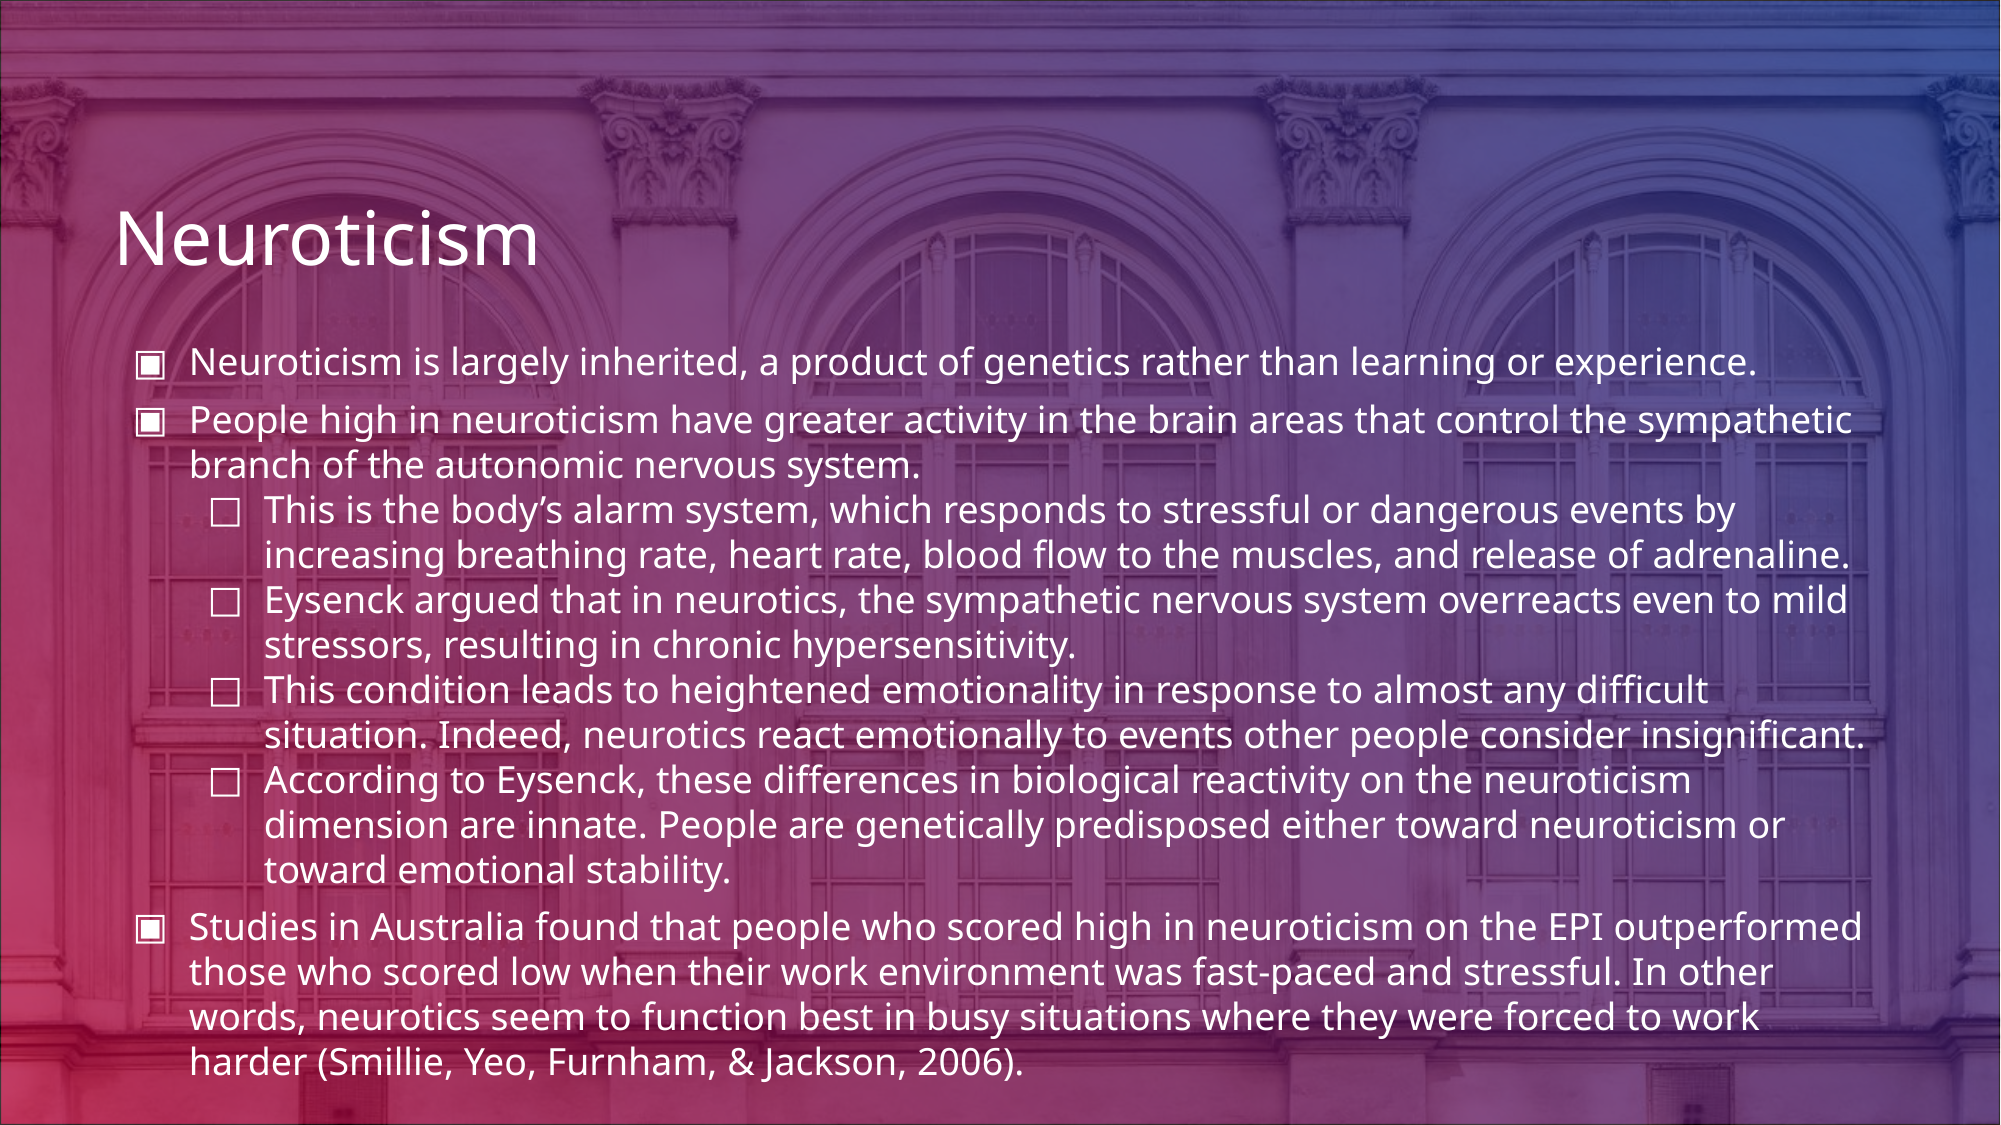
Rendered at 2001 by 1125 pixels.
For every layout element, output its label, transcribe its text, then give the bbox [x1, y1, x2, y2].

title Neuroticism [99, 121, 1892, 296]
picture [0, 0, 2001, 1125]
list Neuroticism is largely inherited, a product of genetics rather than learning or experience. People high in neuroticism have greater activity in the brain areas that control the sympathetic branch of the autonomic nervous system. This is the body’s alarm system, which responds to stressful or dangerous events by increasing breathing rate, heart rate, blood flow to the muscles, and release of adrenaline. Eysenck argued that in neurotics, the sympathetic nervous system overreacts even to mild stressors, resulting in chronic hypersensitivity. This condition leads to heightened emotionality in response to almost any difficult situation. Indeed, neurotics react emotionally to events other people consider insignificant. According to Eysenck, these differences in biological reactivity on the neuroticism dimension are innate. People are genetically predisposed either toward neuroticism or toward emotional stability. Studies in Australia found that people who scored high in neuroticism on the EPI outperformed those who scored low when their work environment was fast-paced and stressful. In other words, neurotics seem to function best in busy situations where they were forced to work harder (Smillie, Yeo, Furnham, & Jackson, 2006). [99, 323, 1892, 1078]
